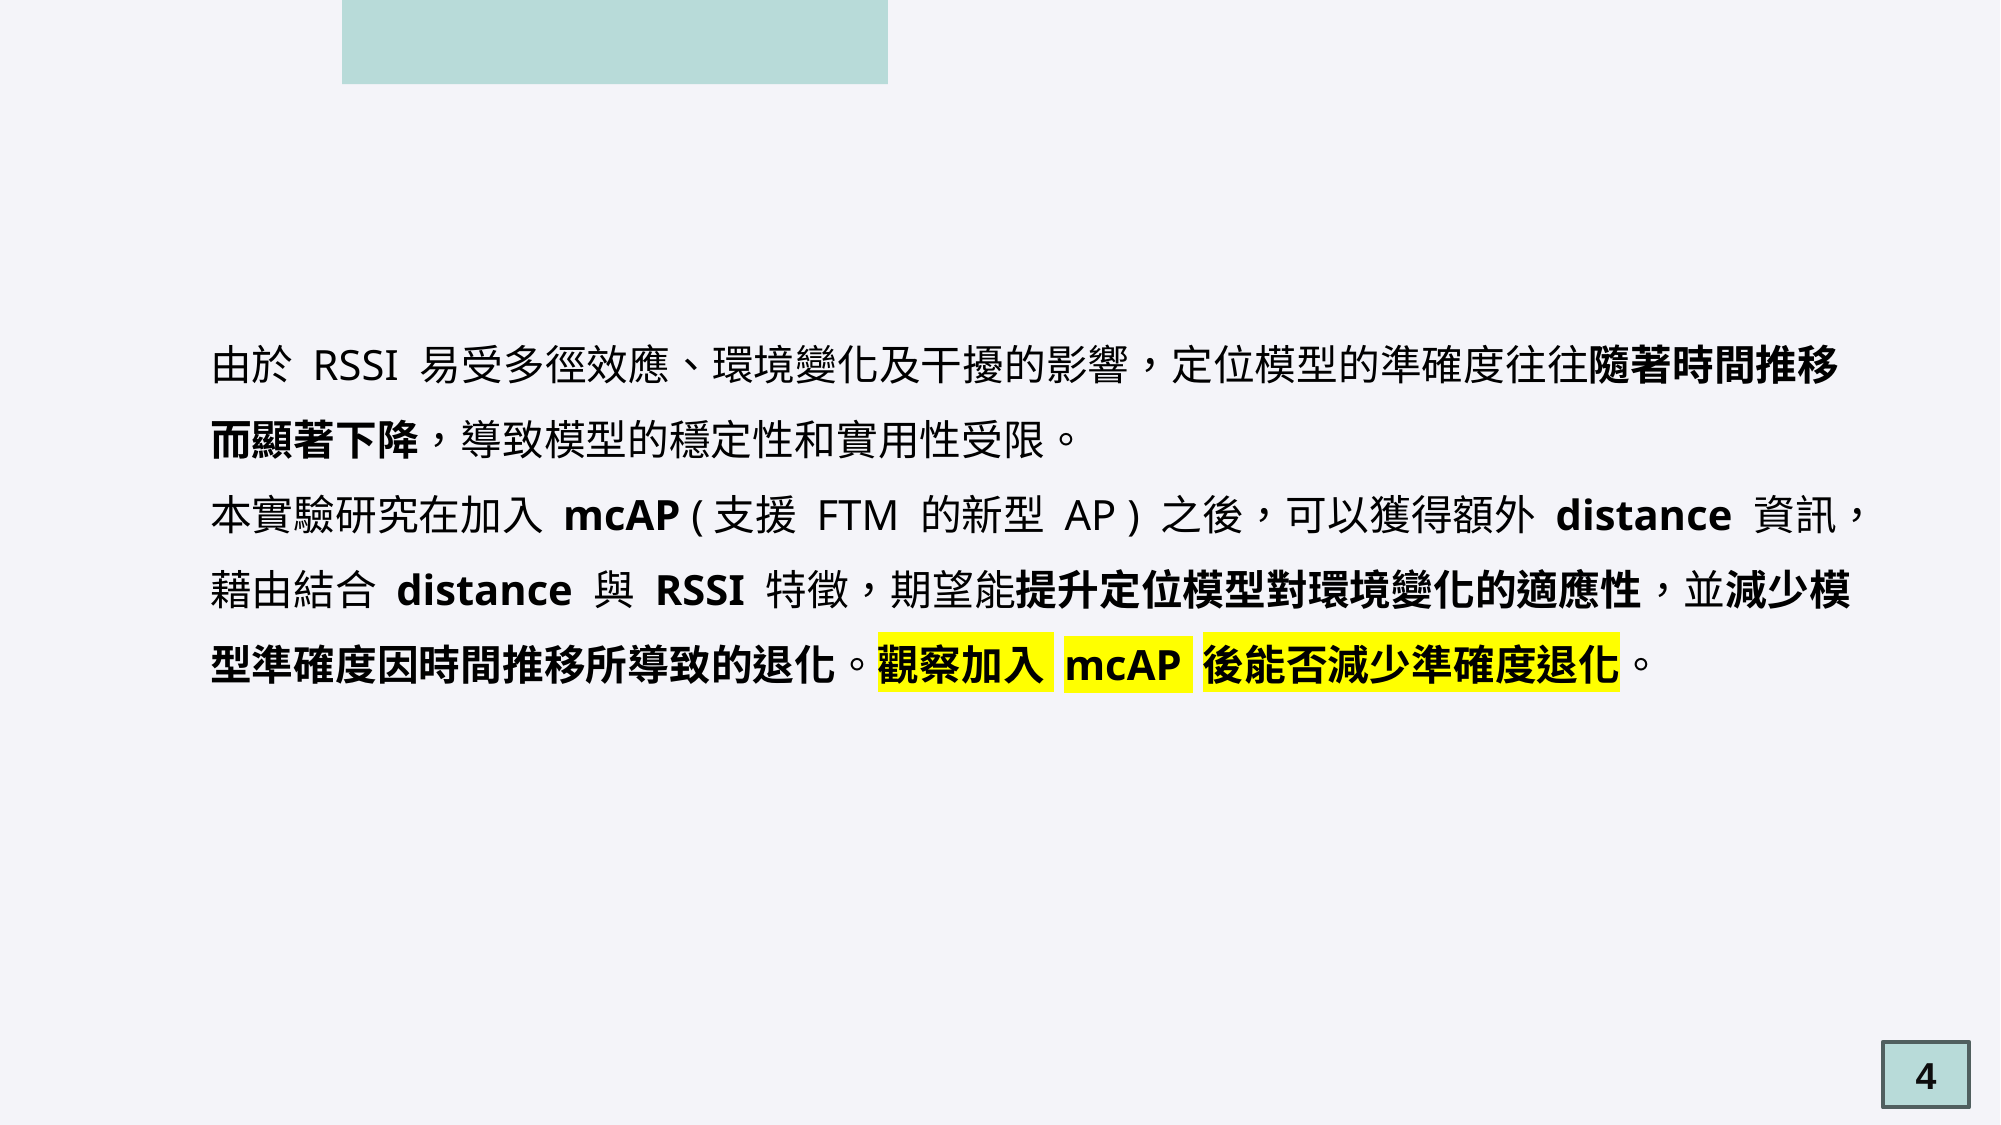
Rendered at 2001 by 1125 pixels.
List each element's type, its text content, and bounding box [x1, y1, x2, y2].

text_box 4 [1881, 1040, 1971, 1109]
text_box [342, 0, 888, 85]
text_box 由於 RSSI 易受多徑效應、環境變化及干擾的影響，定位模型的準確度往往隨著時間推移而顯著下降，導致模型的穩定性和實用性受限。 本實驗研究在加入 mcAP (支援 FTM 的新型 AP ) 之後，可以獲得額外 distance 資訊，藉由結合 distance 與 RSSI 特徵，期望能提升定位模型對環境變化的適應性，並減少模型準確度因時間推移所導致的退化。觀察加入 mcAP 後能否減少準確度退化。 [195, 306, 1872, 696]
